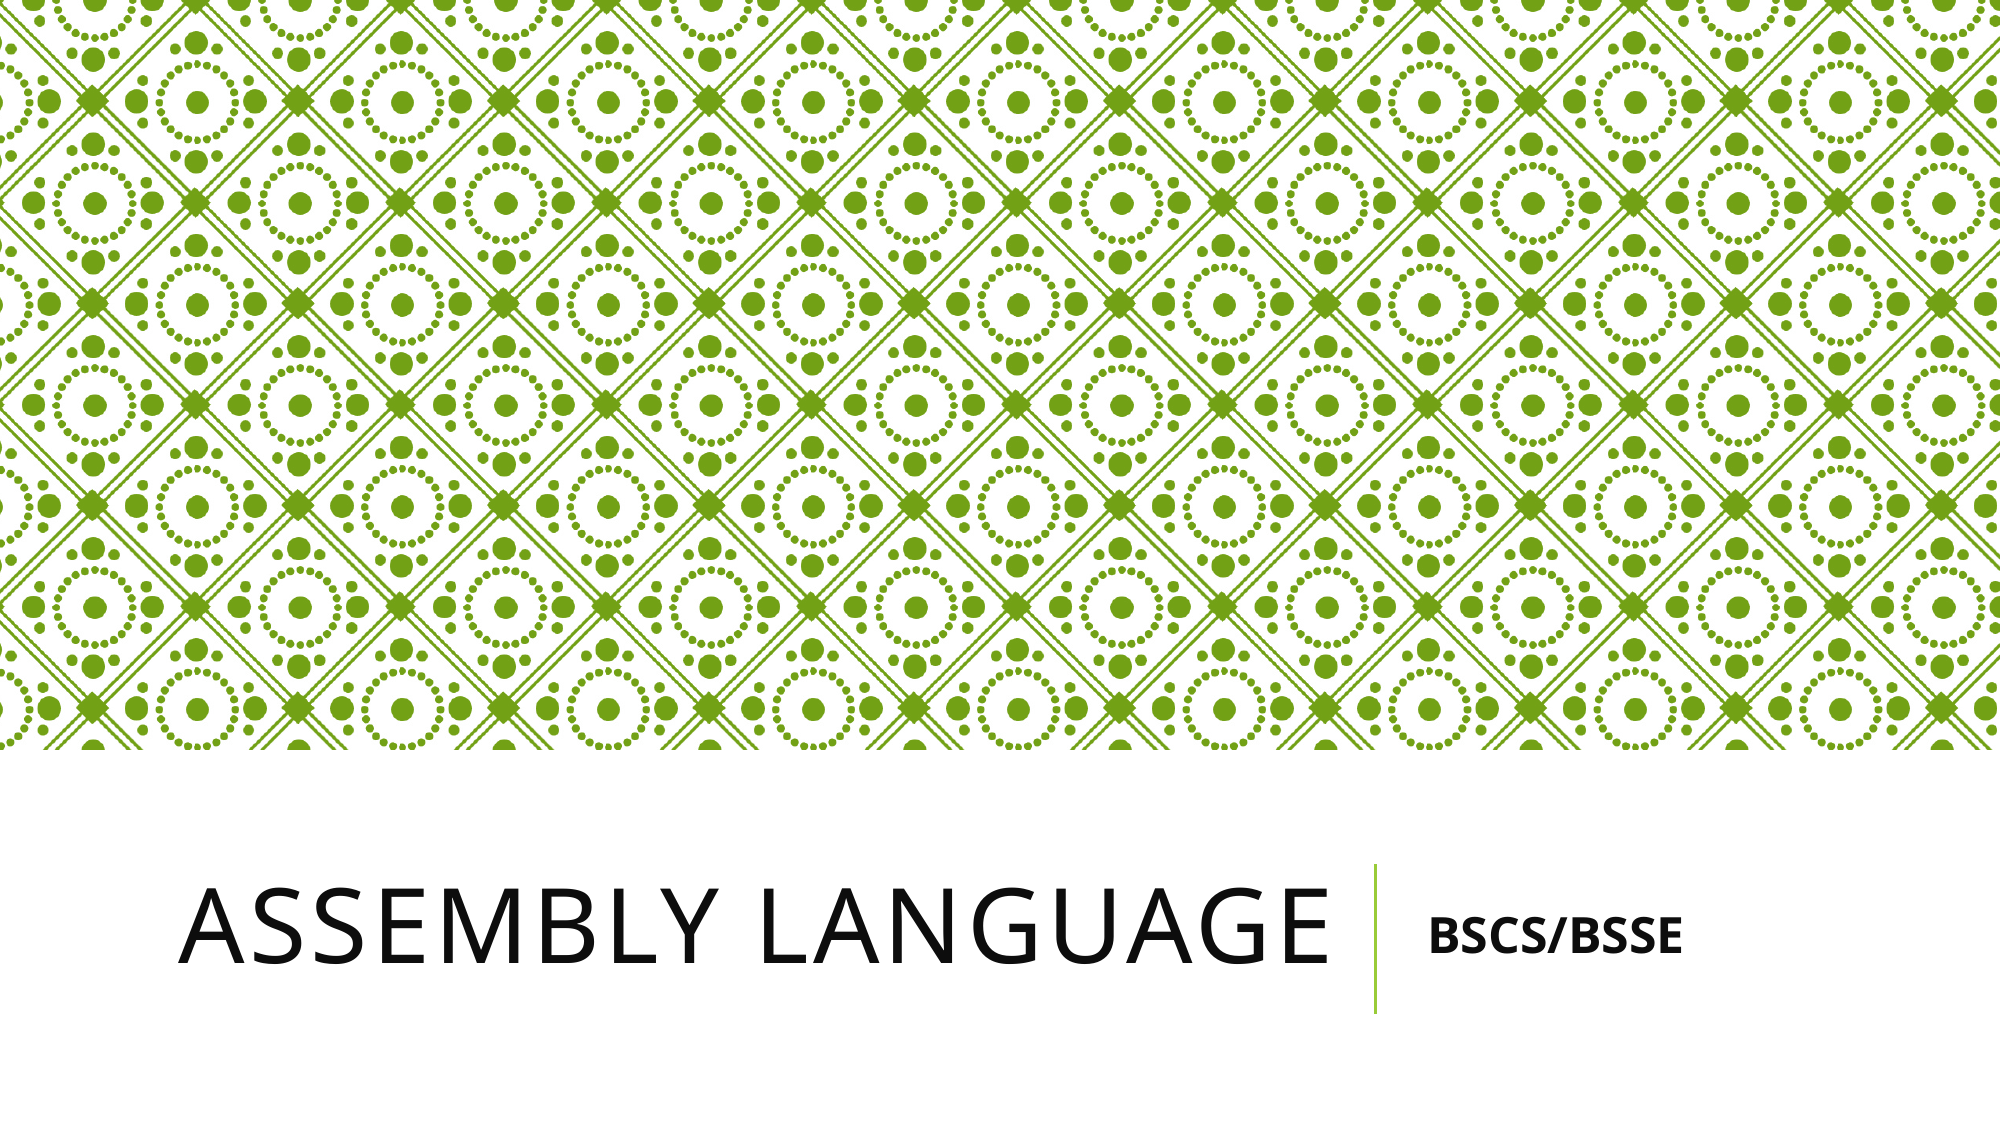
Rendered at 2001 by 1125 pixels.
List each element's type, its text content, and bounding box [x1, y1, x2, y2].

title ASSEMBLY LANGUAGE [75, 813, 1350, 1054]
subtitle BSCS/BSSE [1412, 813, 1938, 1054]
